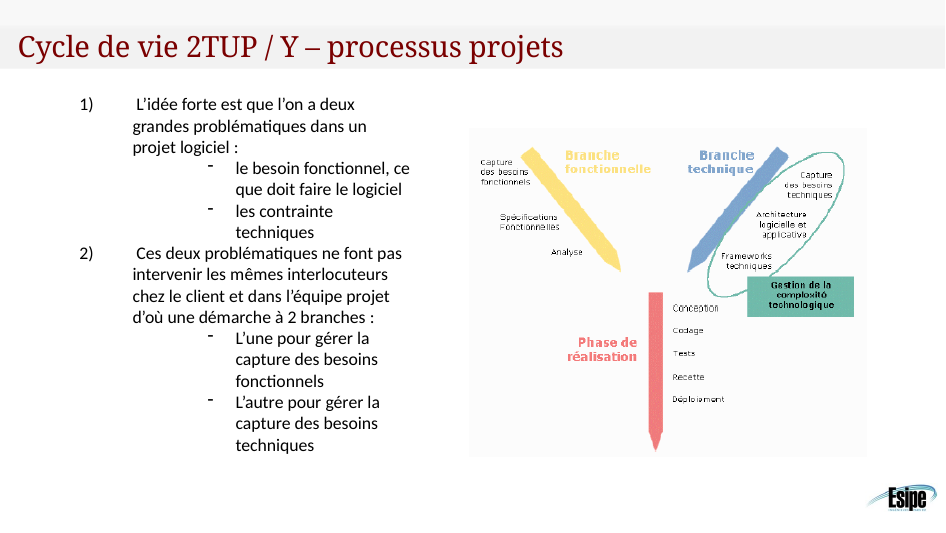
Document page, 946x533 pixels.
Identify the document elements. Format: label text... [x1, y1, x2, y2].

list L’idée forte est que l’on a deux grandes problématiques dans un projet logiciel : le besoin fonctionnel, ce que doit faire le logiciel les contrainte techniques Ces deux problématiques ne font pas intervenir les mêmes interlocuteurs chez le client et dans l’équipe projet d’où une démarche à 2 branches : L’une pour gérer la capture des besoins fonctionnels L’autre pour gérer la capture des besoins techniques [57, 93, 411, 267]
picture [865, 483, 938, 512]
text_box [0, 0, 946, 69]
picture [468, 128, 867, 458]
